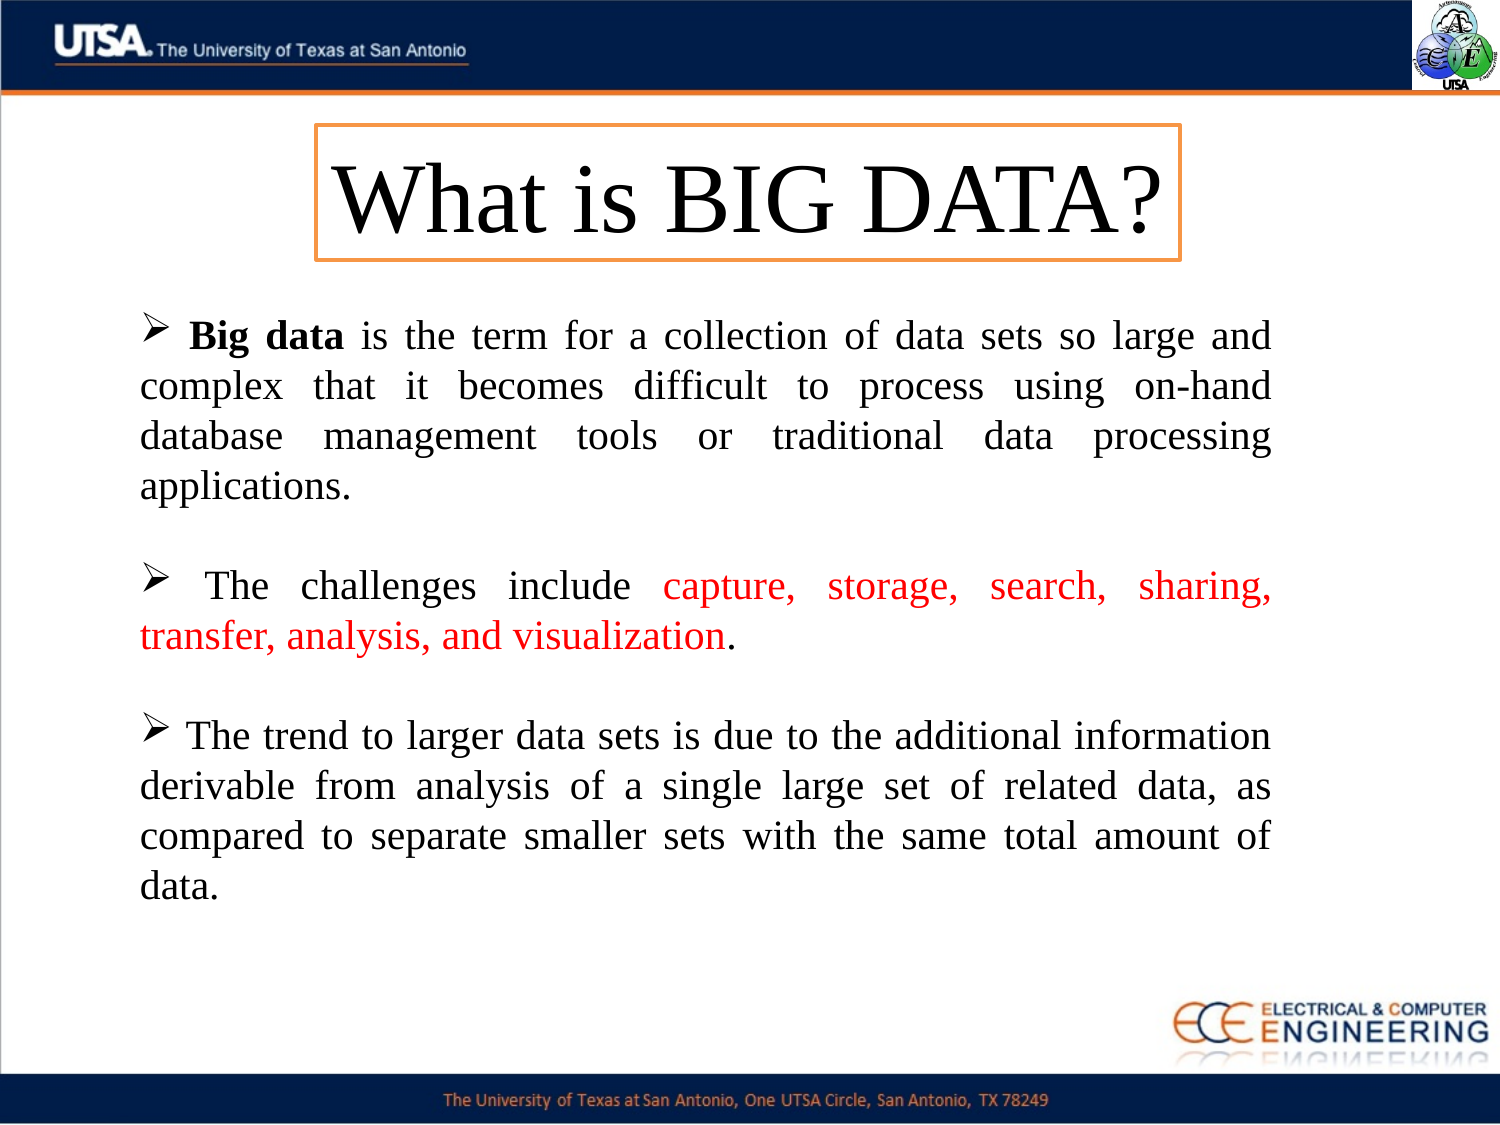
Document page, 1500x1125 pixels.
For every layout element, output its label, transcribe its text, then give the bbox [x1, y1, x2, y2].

text_box What is BIG DATA? [314, 123, 1182, 262]
text_box Big data is the term for a collection of data sets so large and complex that it becomes difficult to process using on-hand database management tools or traditional data processing applications. The challenges include capture, storage, search, sharing, transfer, analysis, and visualization. The trend to larger data sets is due to the additional information derivable from analysis of a single large set of related data, as compared to separate smaller sets with the same total amount of data. [125, 299, 1288, 965]
picture [0, 0, 1500, 1125]
